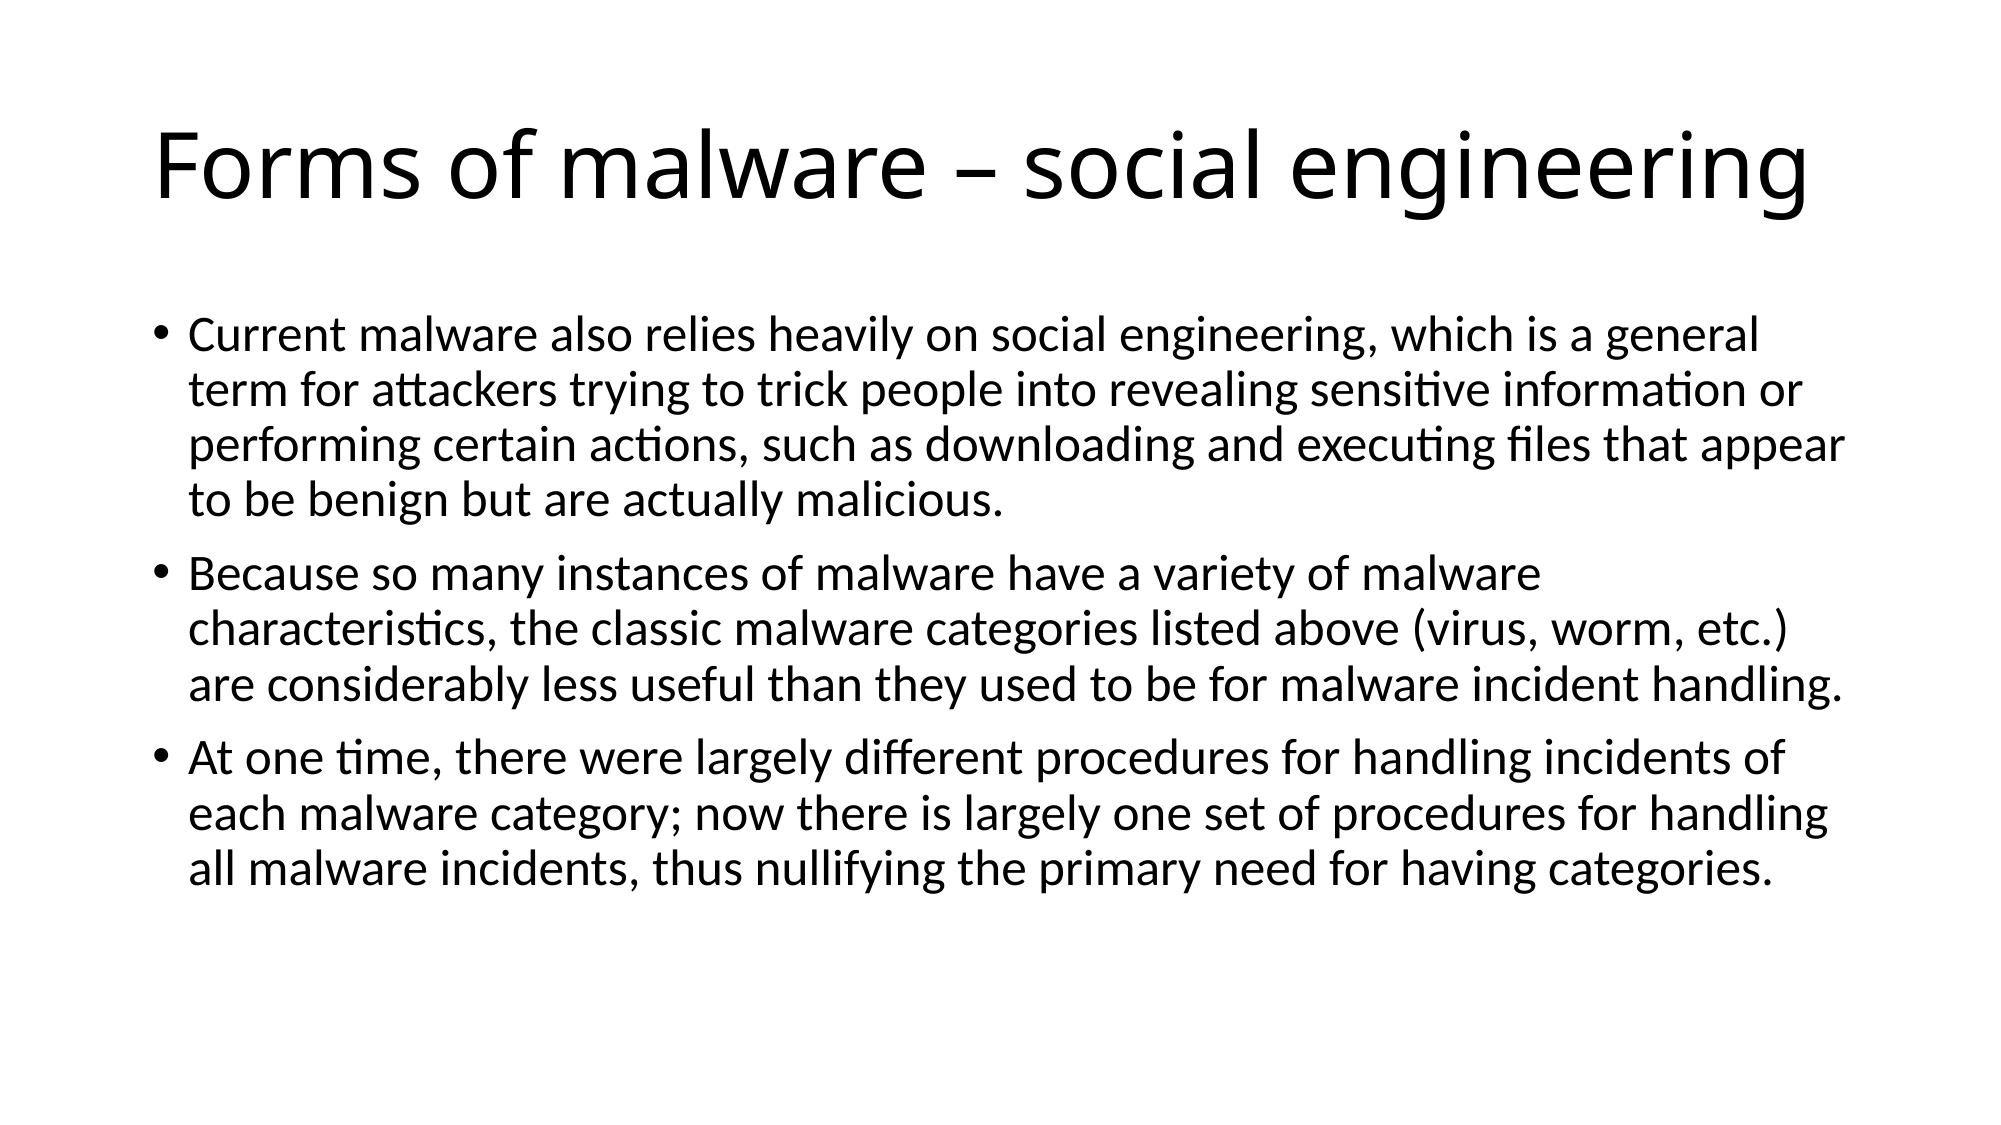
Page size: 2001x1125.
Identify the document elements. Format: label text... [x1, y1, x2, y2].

title Forms of malware – social engineering [137, 59, 1863, 278]
list Current malware also relies heavily on social engineering, which is a general term for attackers trying to trick people into revealing sensitive information or performing certain actions, such as downloading and executing files that appear to be benign but are actually malicious. Because so many instances of malware have a variety of malware characteristics, the classic malware categories listed above (virus, worm, etc.) are considerably less useful than they used to be for malware incident handling. At one time, there were largely different procedures for handling incidents of each malware category; now there is largely one set of procedures for handling all malware incidents, thus nullifying the primary need for having categories. [137, 299, 1863, 1014]
